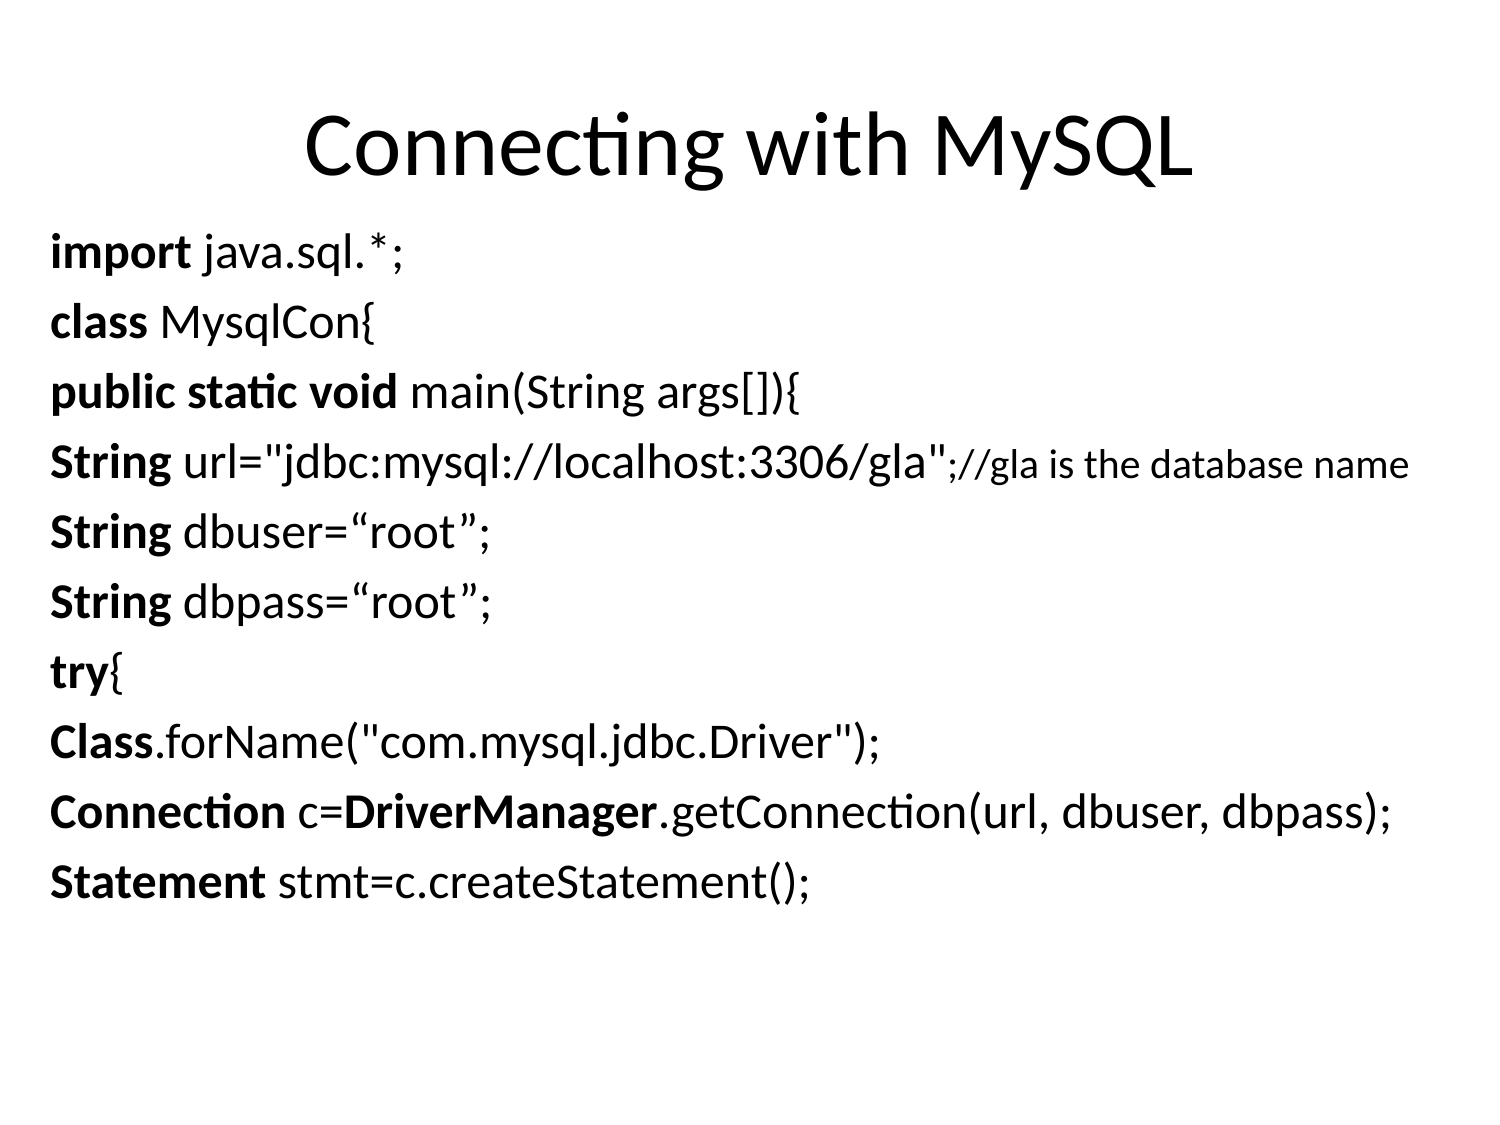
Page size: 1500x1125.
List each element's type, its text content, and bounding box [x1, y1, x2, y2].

list import java.sql.*; class MysqlCon{ public static void main(String args[]){ String url="jdbc:mysql://localhost:3306/gla";//gla is the database name String dbuser=“root”; String dbpass=“root”; try{ Class.forName("com.mysql.jdbc.Driver"); Connection c=DriverManager.getConnection(url, dbuser, dbpass); Statement stmt=c.createStatement(); [35, 210, 1500, 1032]
title Connecting with MySQL [75, 45, 1425, 210]
